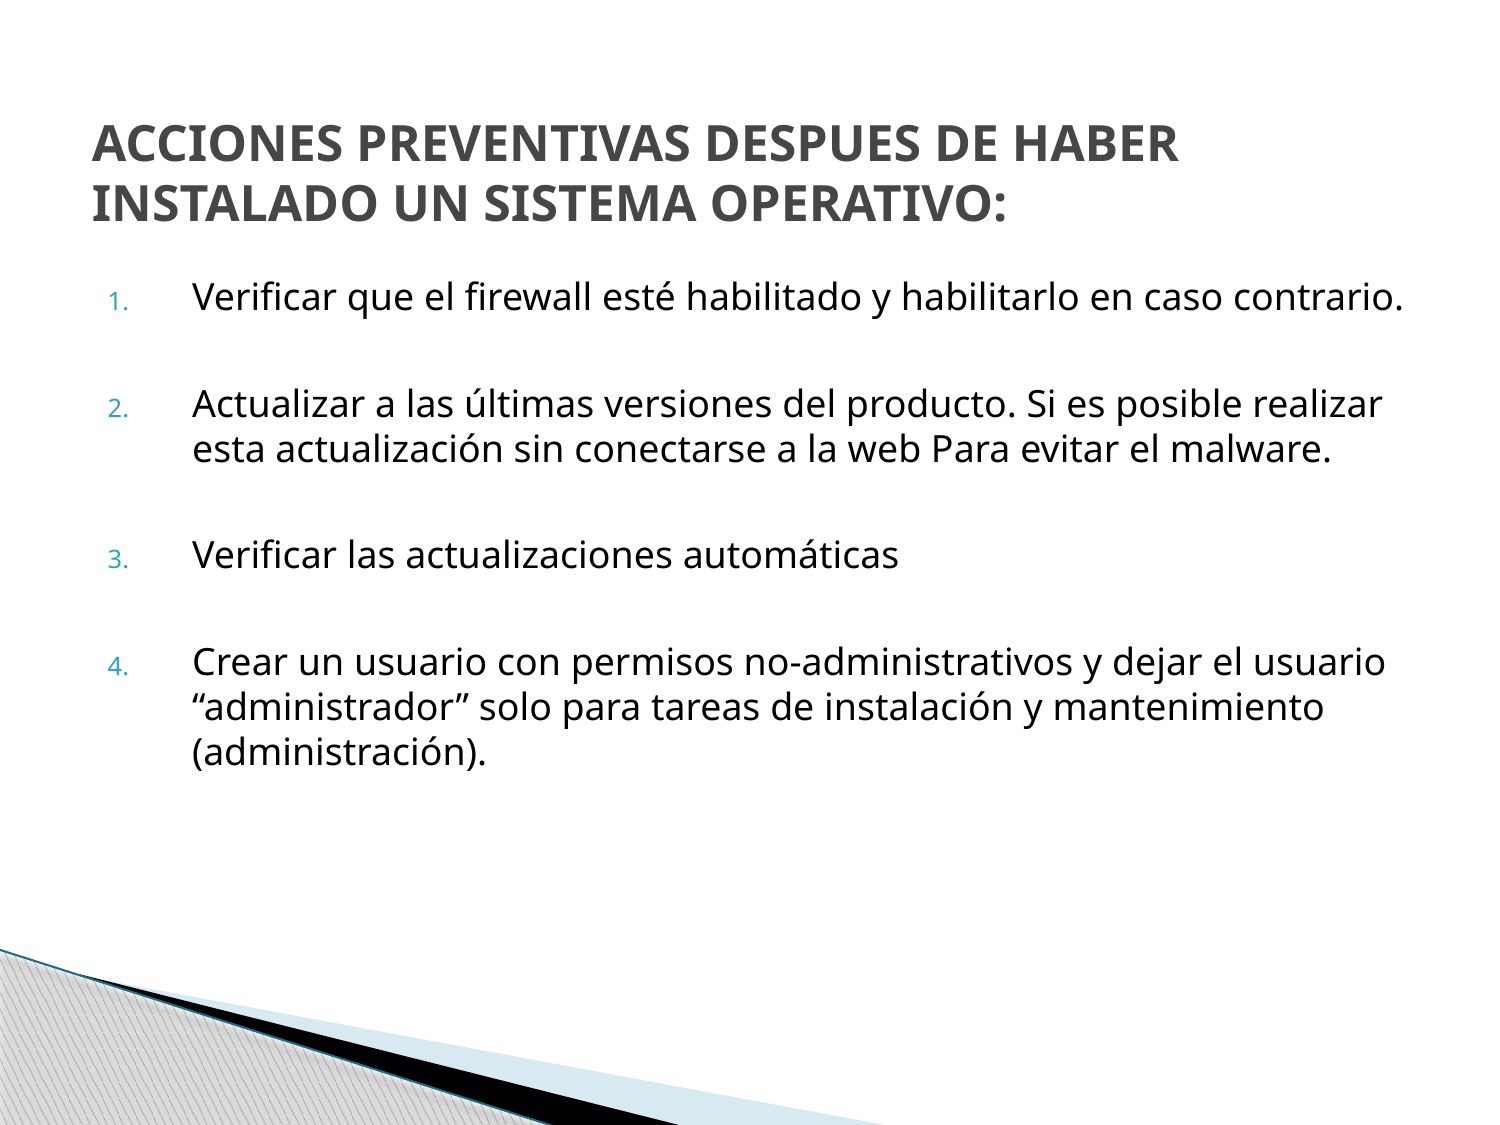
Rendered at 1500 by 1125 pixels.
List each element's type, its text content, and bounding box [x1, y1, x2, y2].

list Verificar que el firewall esté habilitado y habilitarlo en caso contrario. Actualizar a las últimas versiones del producto. Si es posible realizar esta actualización sin conectarse a la web Para evitar el malware. Verificar las actualizaciones automáticas Crear un usuario con permisos no-administrativos y dejar el usuario “administrador” solo para tareas de instalación y mantenimiento (administración). [75, 265, 1425, 929]
title ACCIONES PREVENTIVAS DESPUES DE HABER INSTALADO UN SISTEMA OPERATIVO: [77, 78, 1428, 266]
